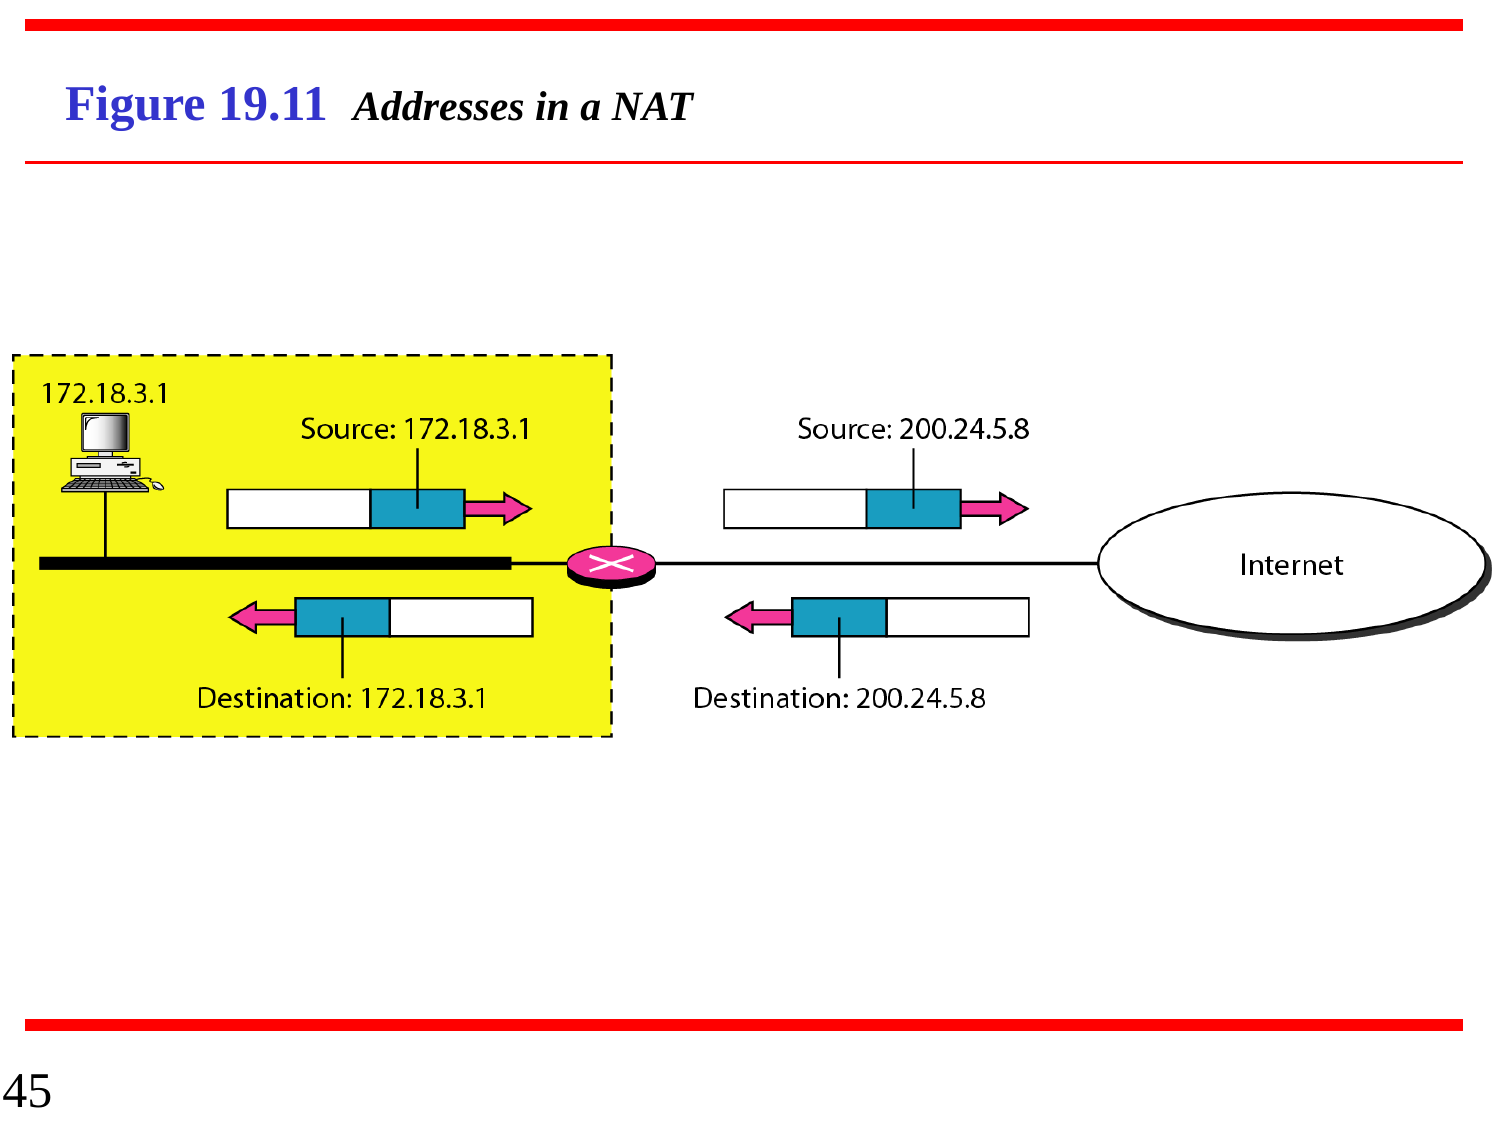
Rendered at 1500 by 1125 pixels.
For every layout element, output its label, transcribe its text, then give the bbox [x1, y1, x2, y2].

slide_number ‹#› [0, 1050, 300, 1125]
picture [12, 354, 1492, 738]
text_box Figure 19.11 Addresses in a NAT [50, 62, 713, 138]
